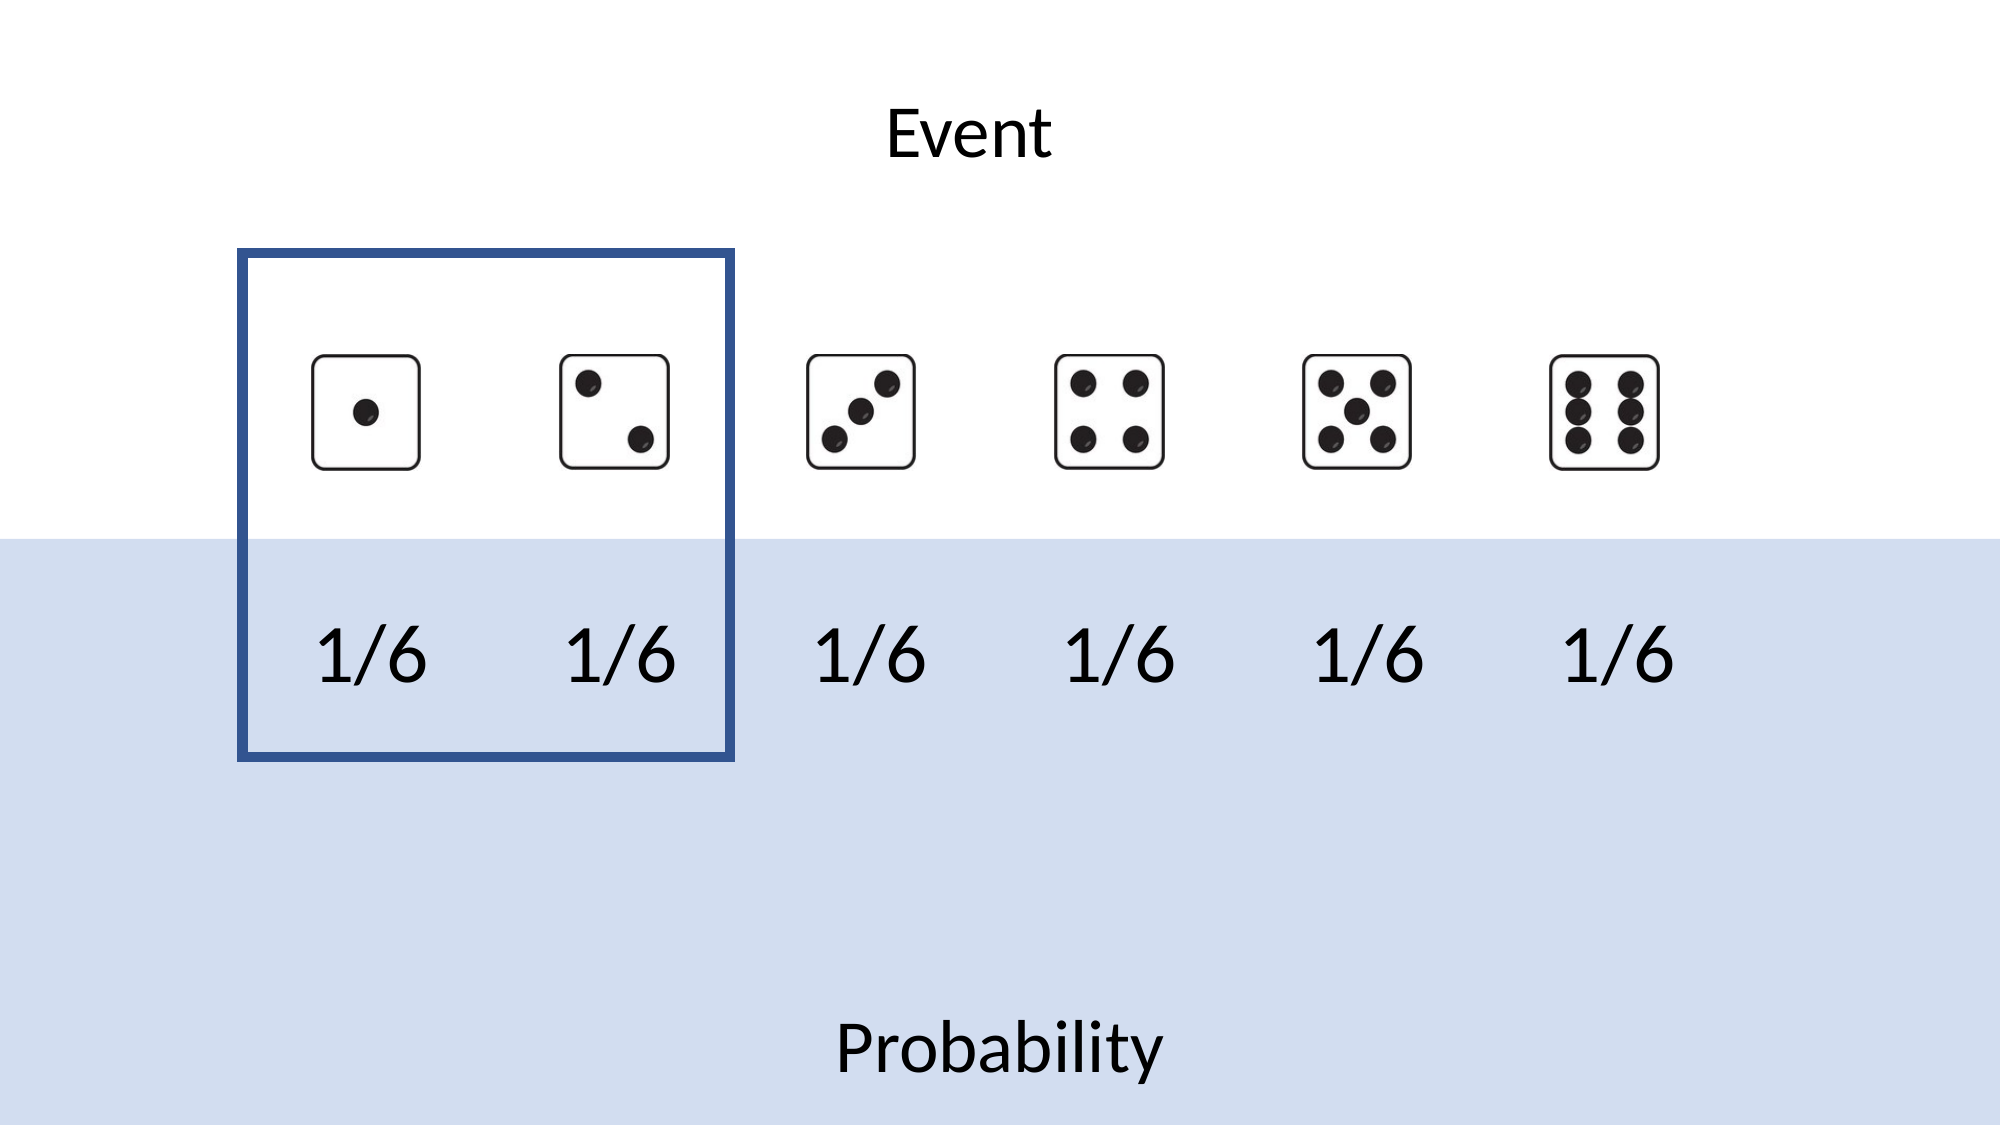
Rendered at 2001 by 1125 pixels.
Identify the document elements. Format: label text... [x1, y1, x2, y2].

text_box 1/6 [1558, 598, 1676, 700]
text_box 1/6 [1309, 598, 1427, 700]
text_box 1/6 [1060, 598, 1178, 700]
text_box 1/6 [810, 598, 928, 700]
text_box [242, 252, 731, 758]
picture [1301, 354, 1412, 471]
picture [806, 354, 917, 471]
picture [558, 354, 670, 471]
text_box Event [870, 75, 1069, 181]
picture [1548, 354, 1660, 471]
picture [311, 354, 422, 471]
picture [1053, 354, 1165, 471]
text_box [0, 538, 2000, 1125]
text_box Probability [820, 990, 1180, 1096]
